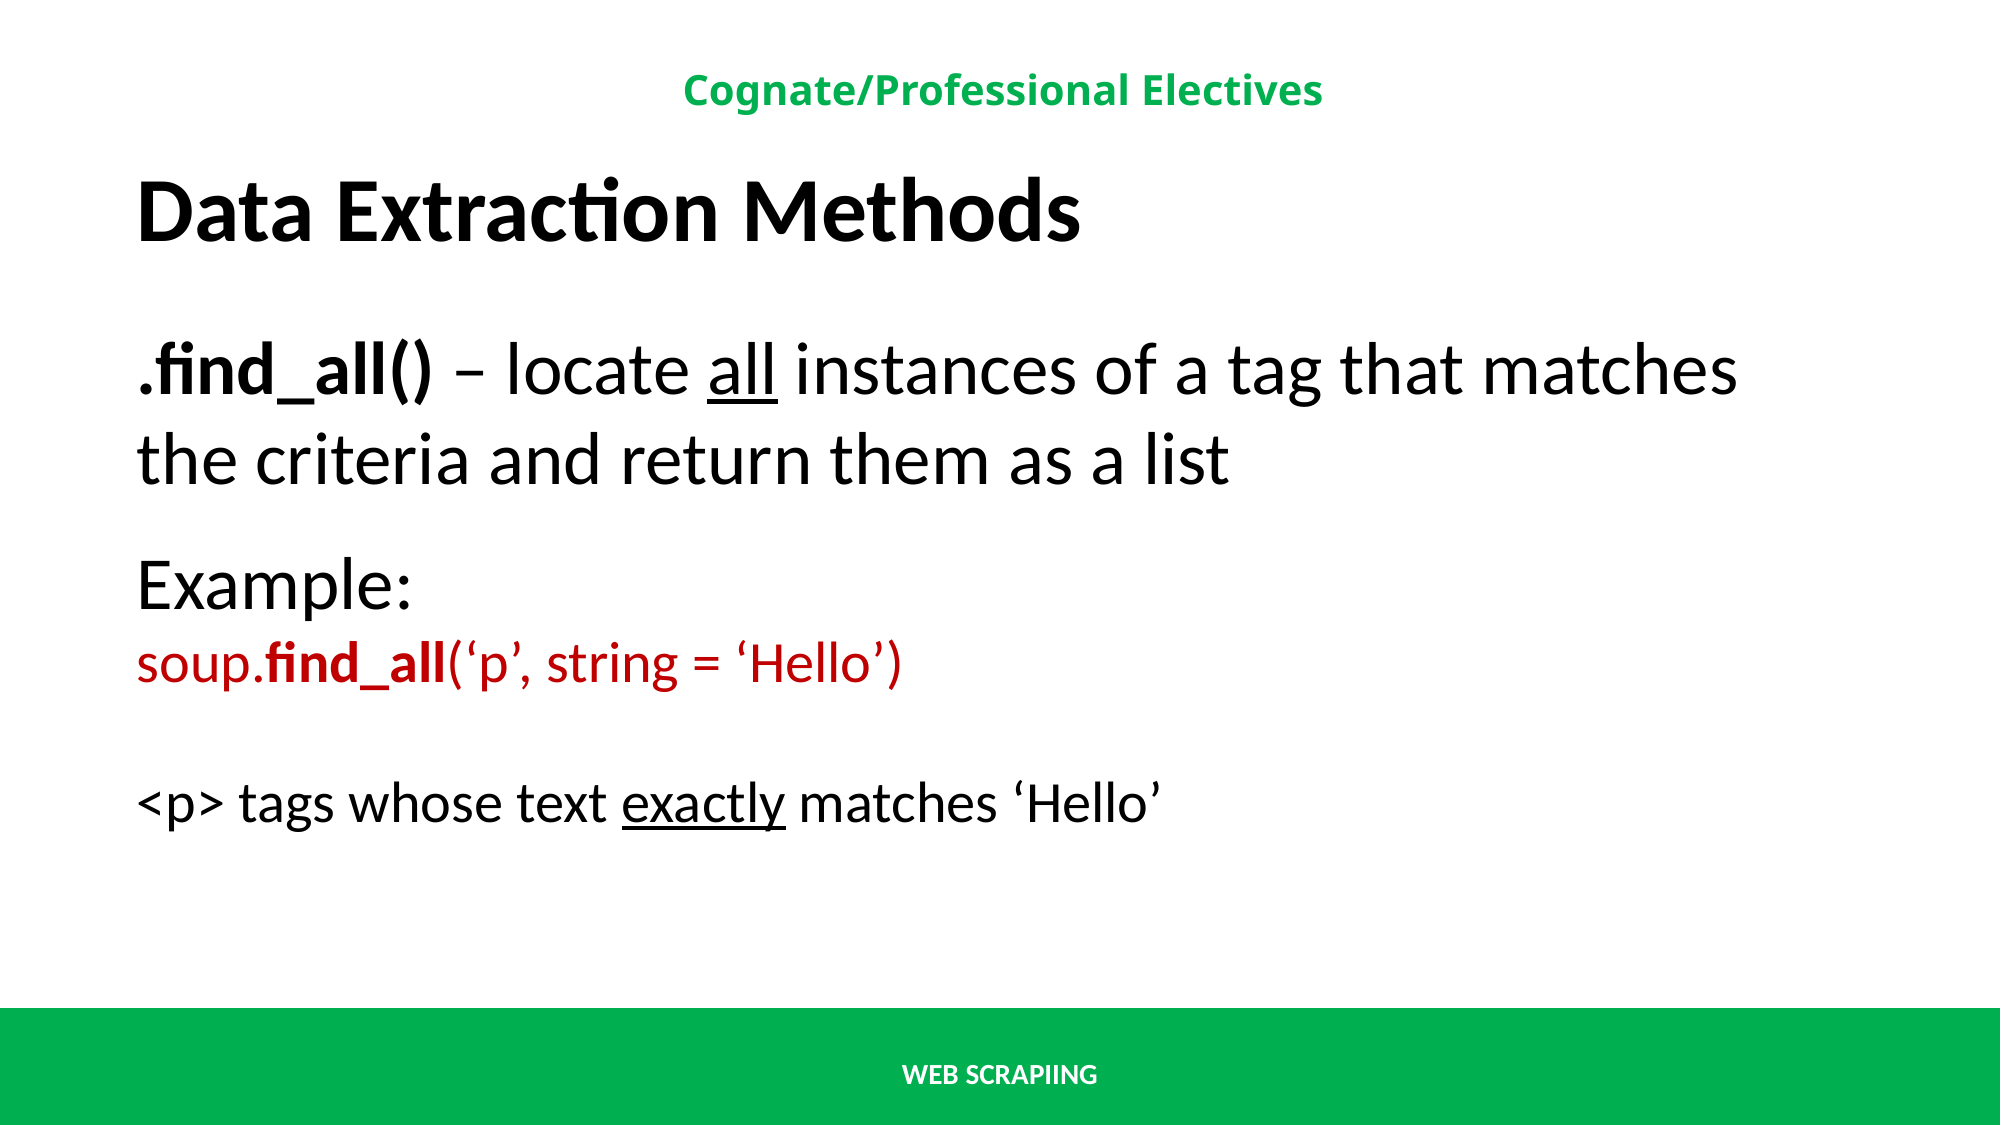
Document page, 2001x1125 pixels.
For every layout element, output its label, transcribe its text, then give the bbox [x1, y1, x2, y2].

text_box Data Extraction Methods .find_all() – locate all instances of a tag that matches the criteria and return them as a list Example: soup.find_all(‘p’, string = ‘Hello’) <p> tags whose text exactly matches ‘Hello’ [121, 142, 1854, 842]
